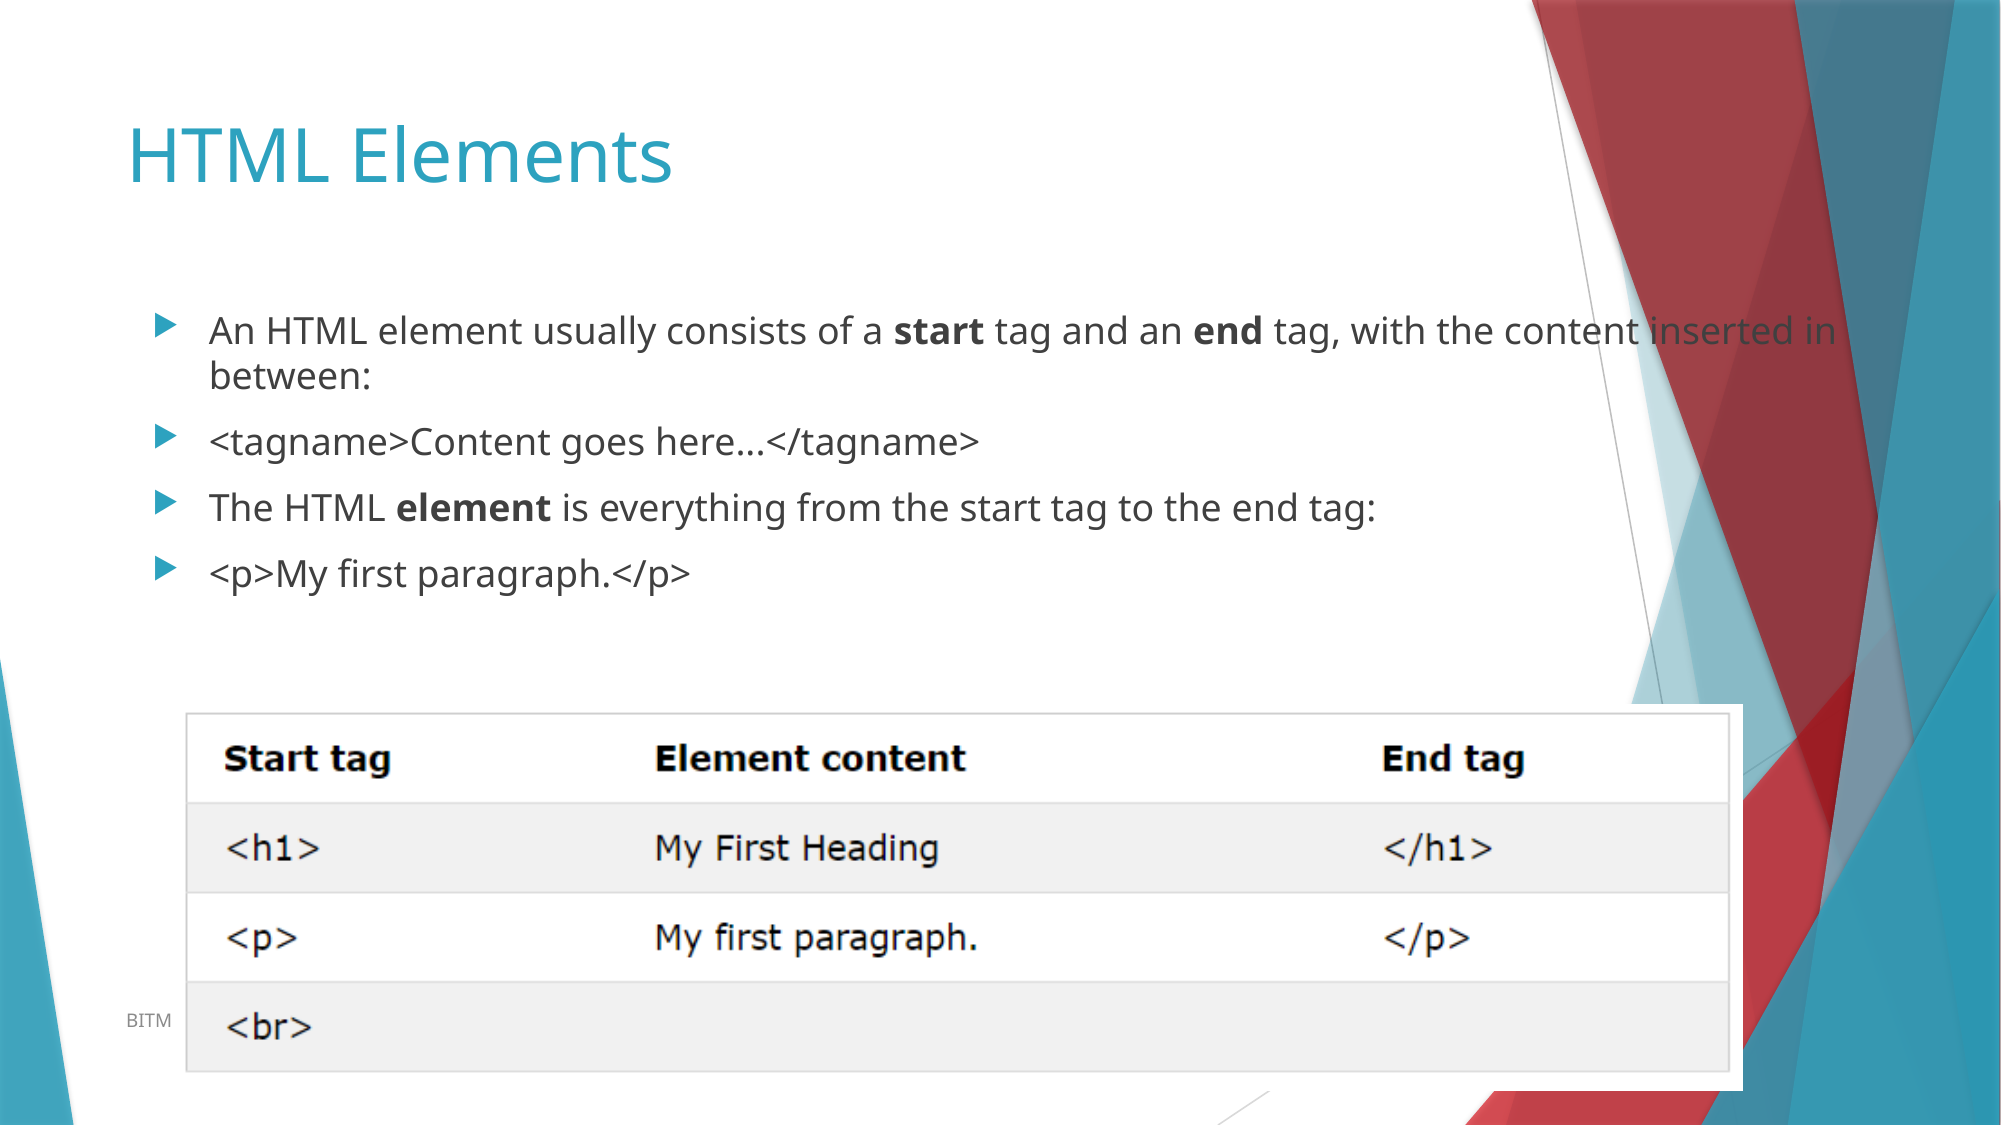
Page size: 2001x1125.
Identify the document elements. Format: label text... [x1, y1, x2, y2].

footer BITM [111, 991, 173, 1051]
title HTML Elements [111, 99, 1522, 317]
list An HTML element usually consists of a start tag and an end tag, with the content inserted in between: <tagname>Content goes here...</tagname> The HTML element is everything from the start tag to the end tag: <p>My first paragraph.</p> [137, 299, 1863, 987]
picture [177, 703, 1744, 1091]
